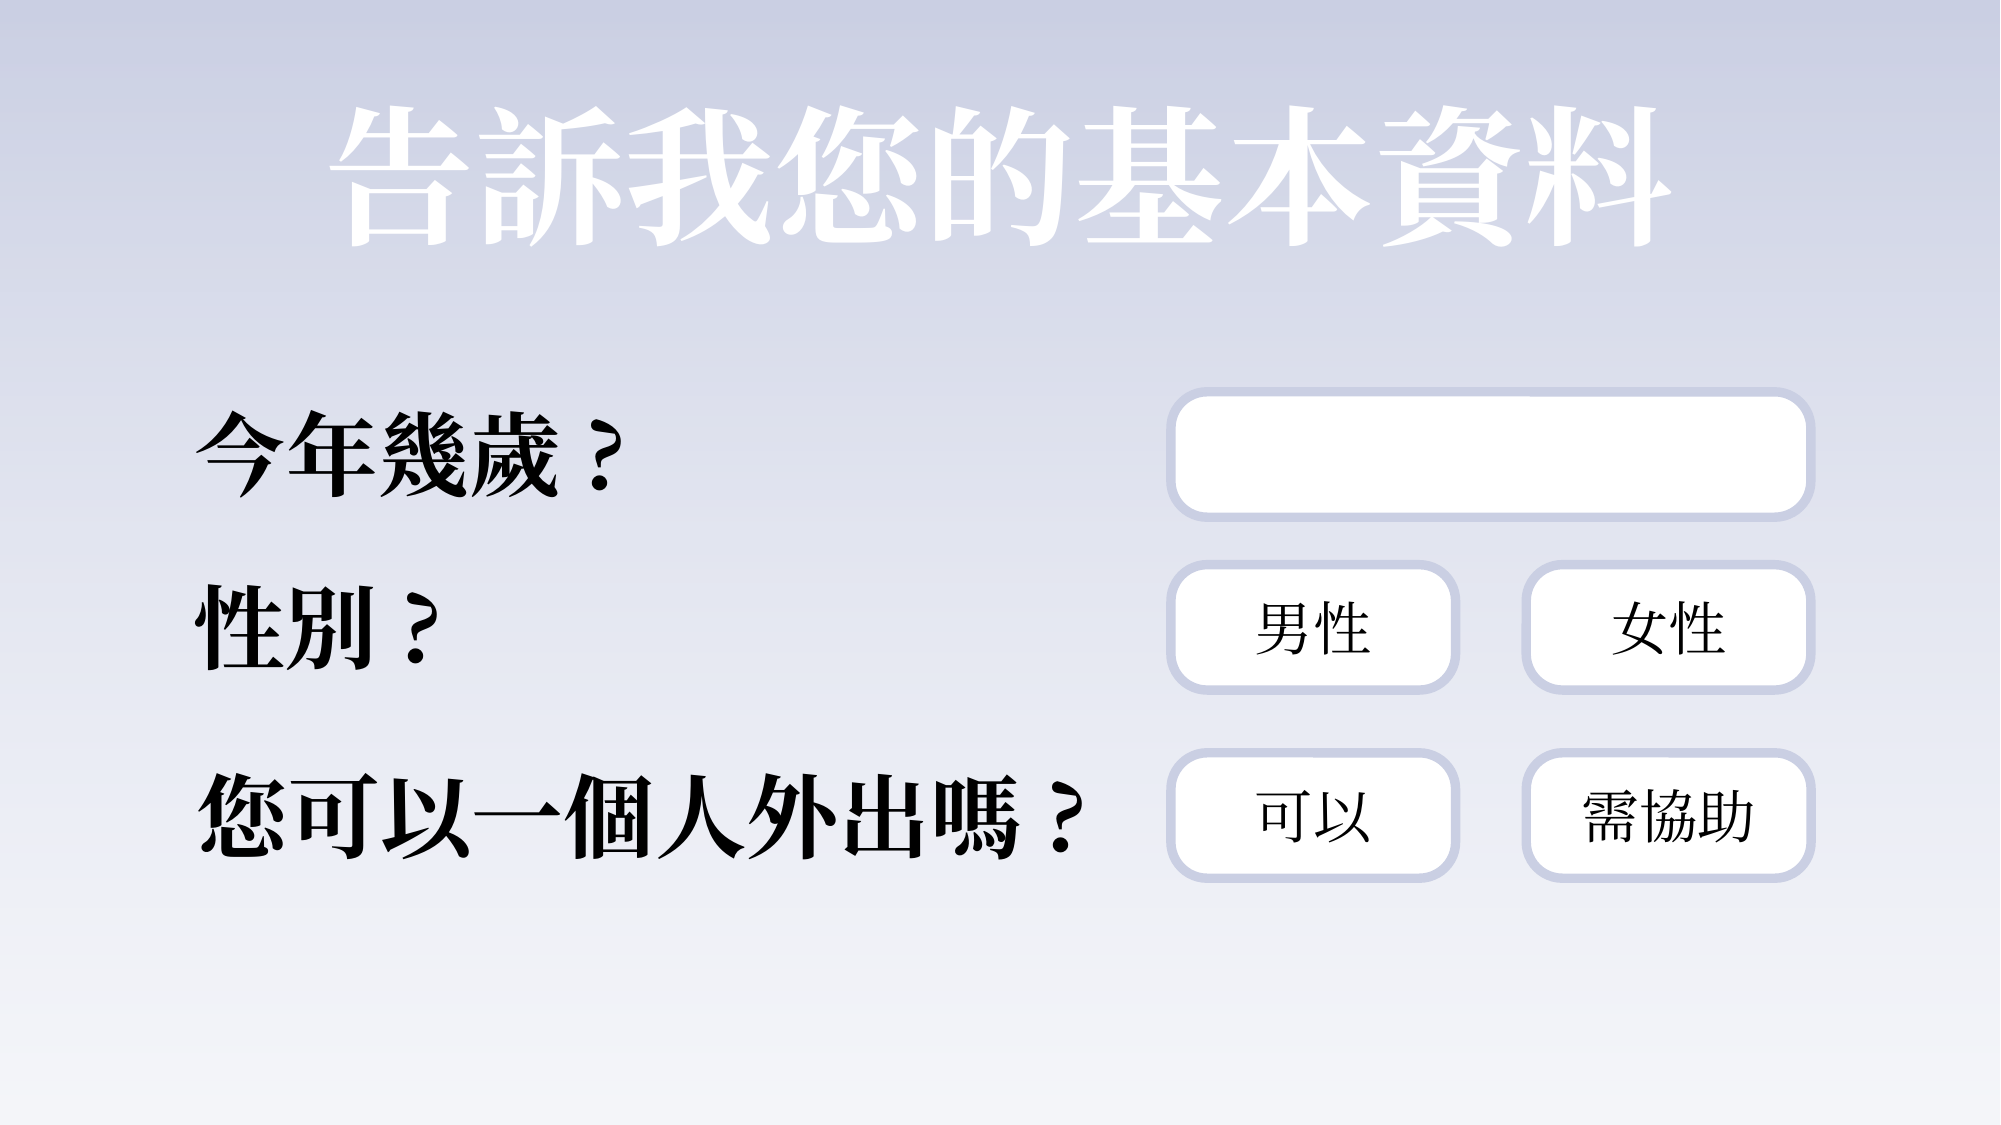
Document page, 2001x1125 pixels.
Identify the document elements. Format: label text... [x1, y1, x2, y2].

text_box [188, 390, 1812, 880]
text_box 告訴我您的基本資料 [310, 76, 1690, 271]
text_box [0, 0, 2000, 1125]
